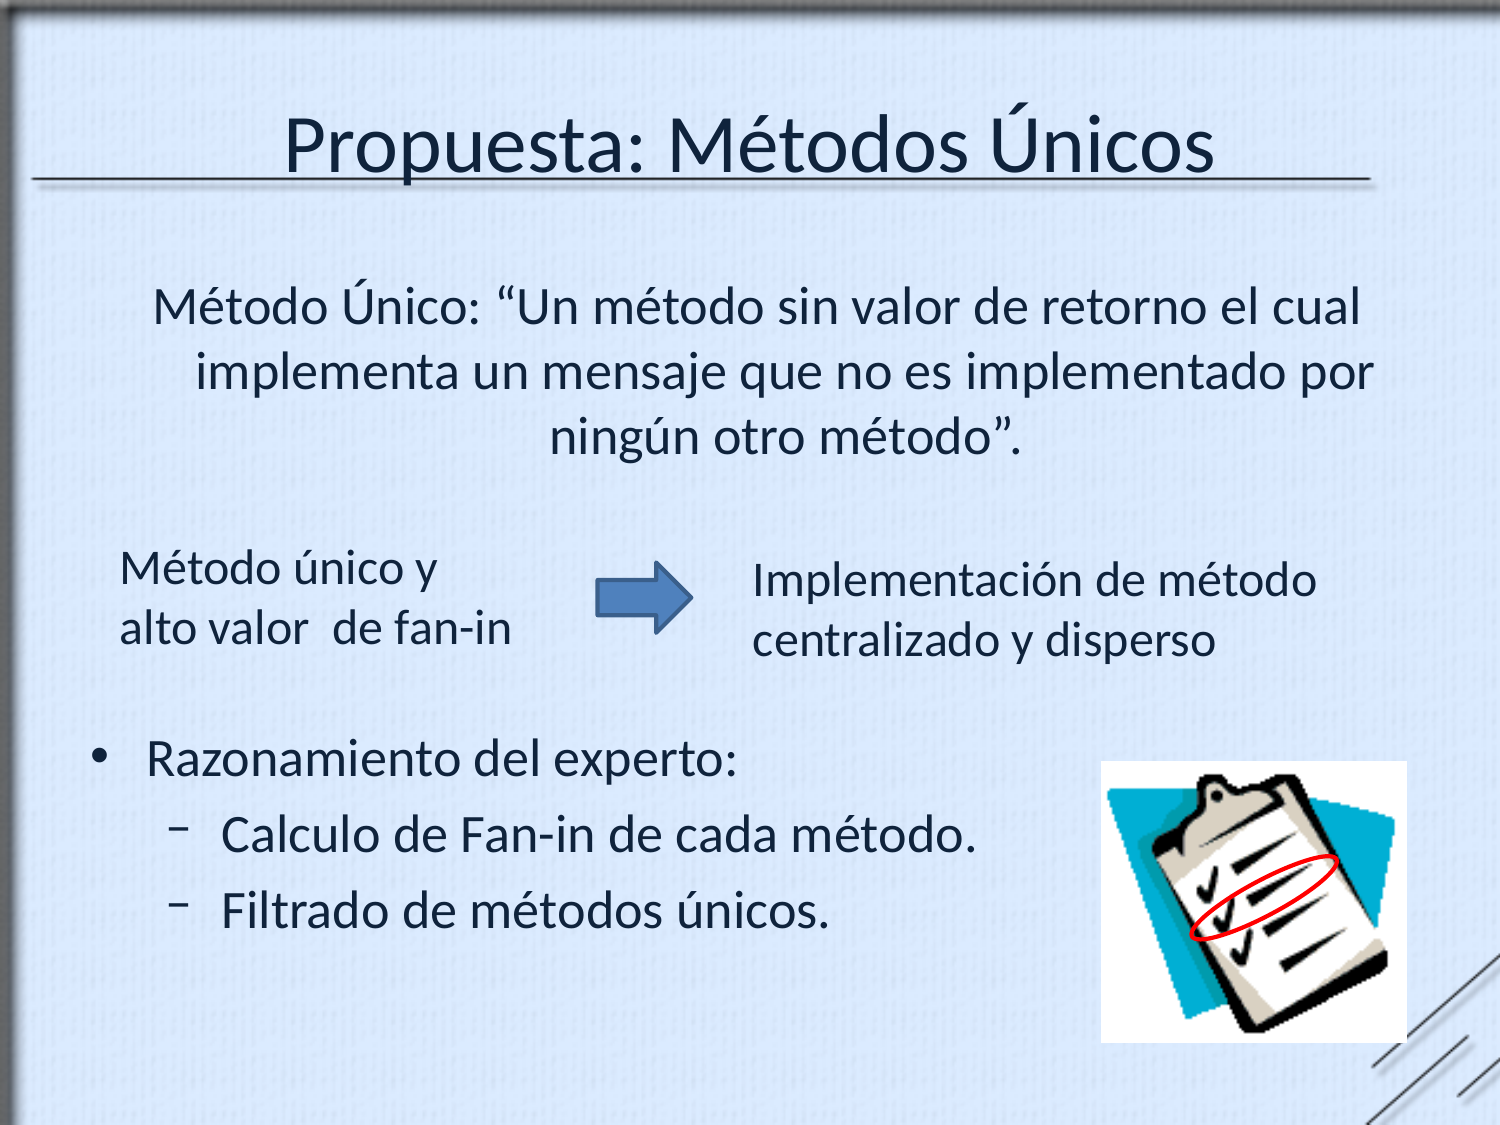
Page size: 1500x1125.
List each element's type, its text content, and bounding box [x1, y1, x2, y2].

text_box [595, 560, 694, 635]
title Propuesta: Métodos Únicos [75, 45, 1425, 233]
text_box Razonamiento del experto: Calculo de Fan-in de cada método. Filtrado de métodos únicos. [74, 714, 1425, 1032]
text_box Implementación de método centralizado y disperso [738, 538, 1430, 674]
text_box Método único y alto valor de fan-in [104, 527, 539, 663]
picture [0, 0, 1500, 1125]
list Método Único: “Un método sin valor de retorno el cual implementa un mensaje que no es implementado por ningún otro método”. [75, 262, 1442, 516]
